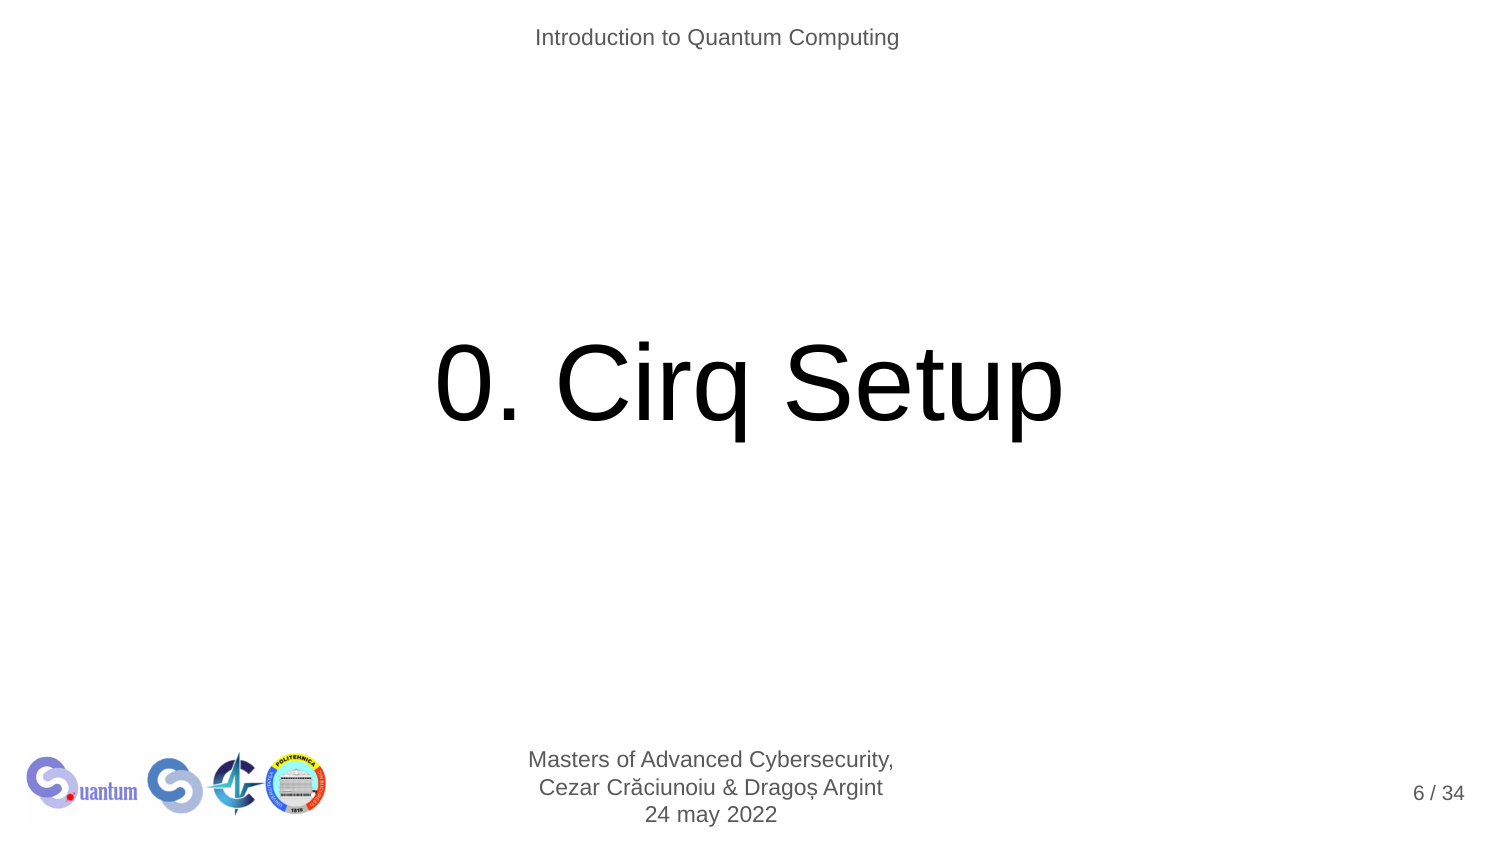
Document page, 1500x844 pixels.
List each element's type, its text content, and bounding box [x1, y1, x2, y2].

title 0. Cirq Setup [51, 122, 1449, 459]
picture [25, 748, 332, 826]
slide_number ‹#› / 34 [1370, 760, 1480, 826]
